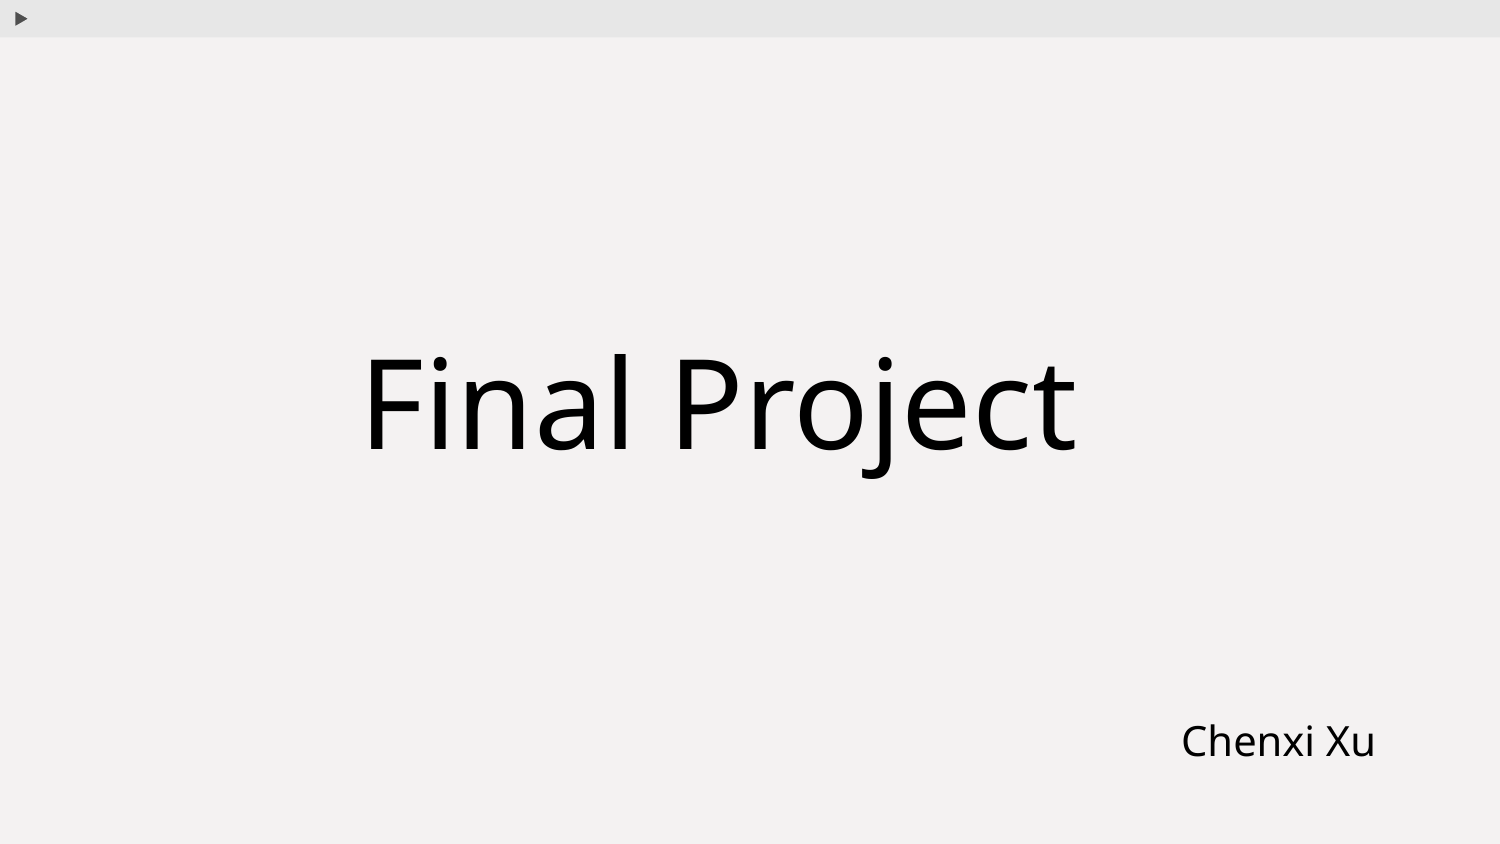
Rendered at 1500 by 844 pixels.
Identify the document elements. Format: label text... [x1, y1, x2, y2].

subtitle Chenxi Xu [1166, 699, 1409, 782]
title Final Project [344, 326, 1156, 518]
